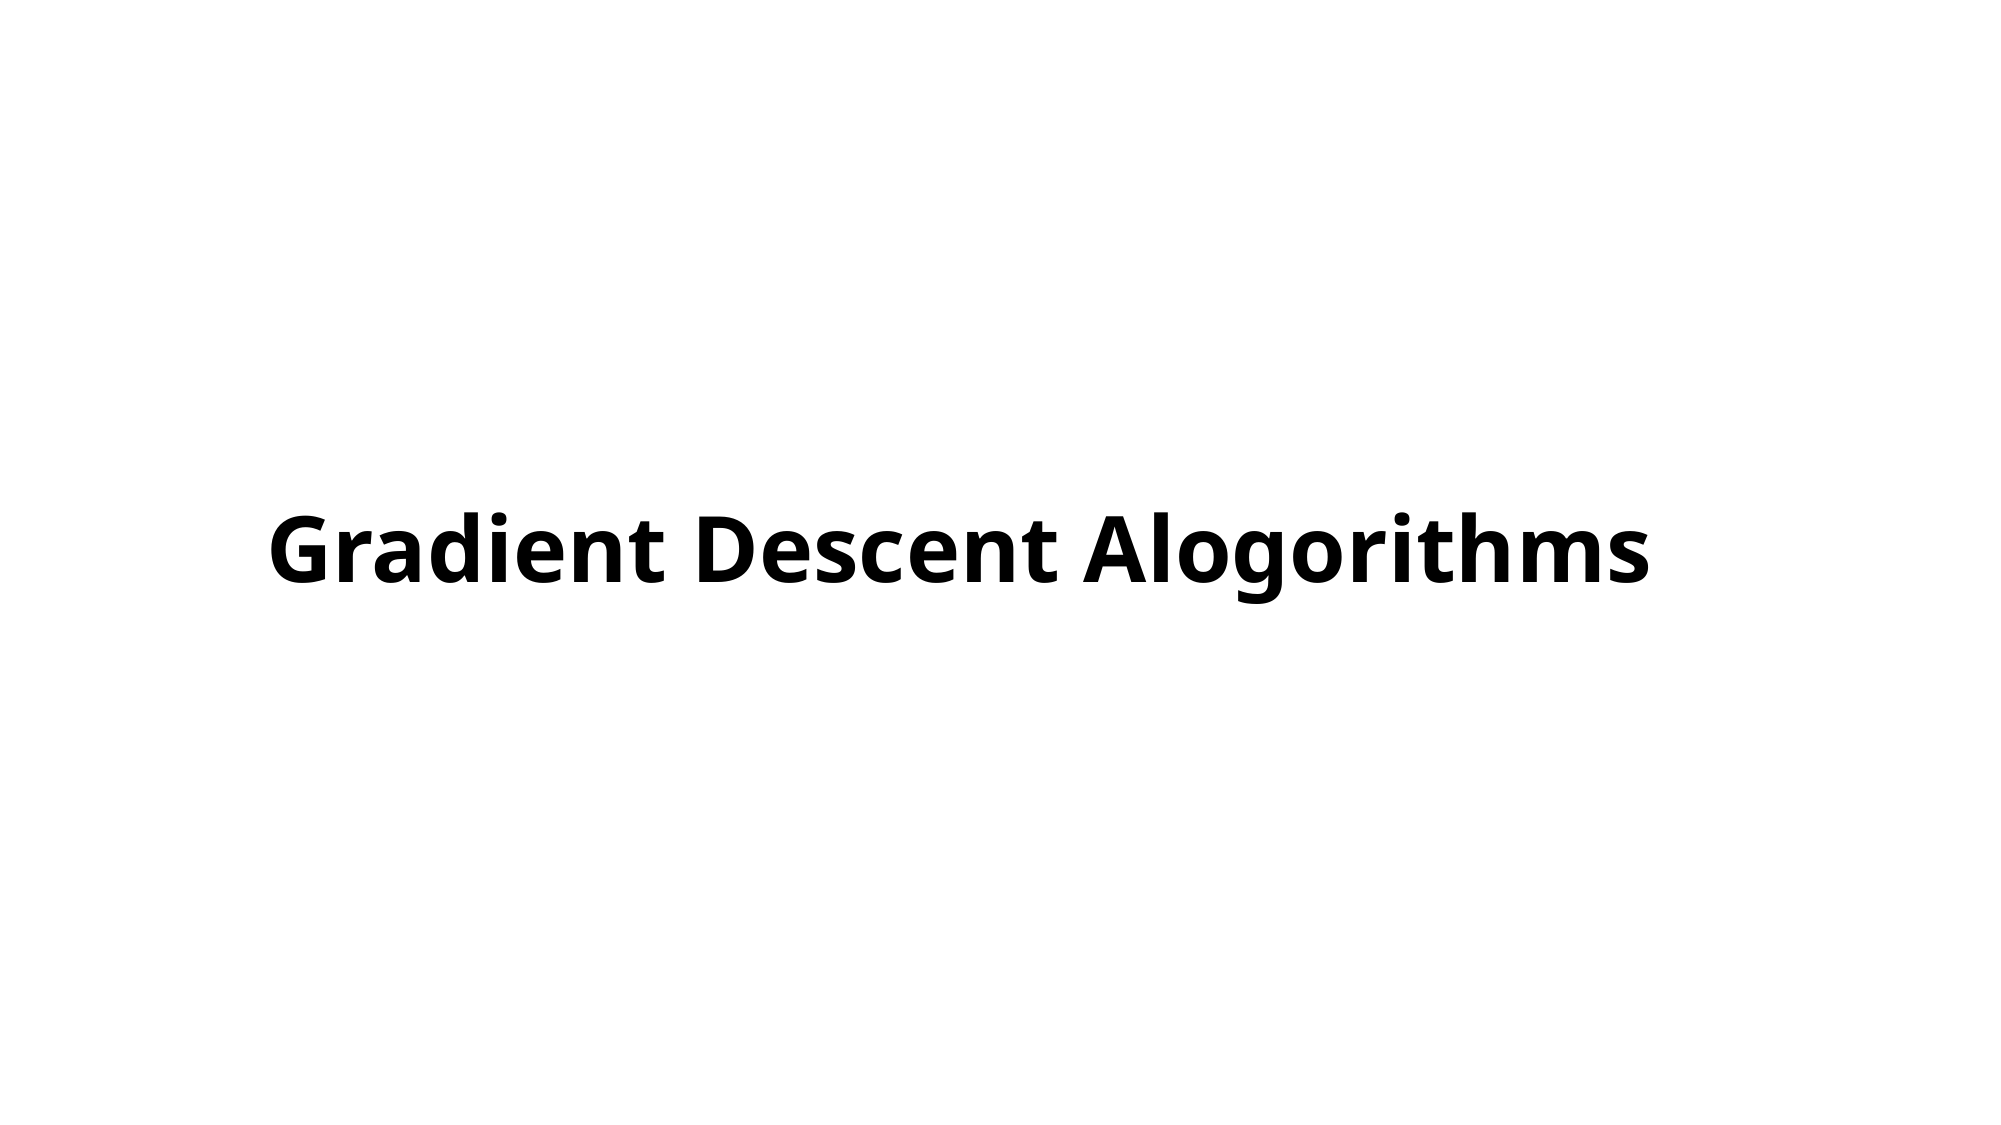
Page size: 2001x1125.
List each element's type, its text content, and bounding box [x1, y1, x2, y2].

subtitle Gradient Descent Alogorithms [243, 292, 1833, 624]
